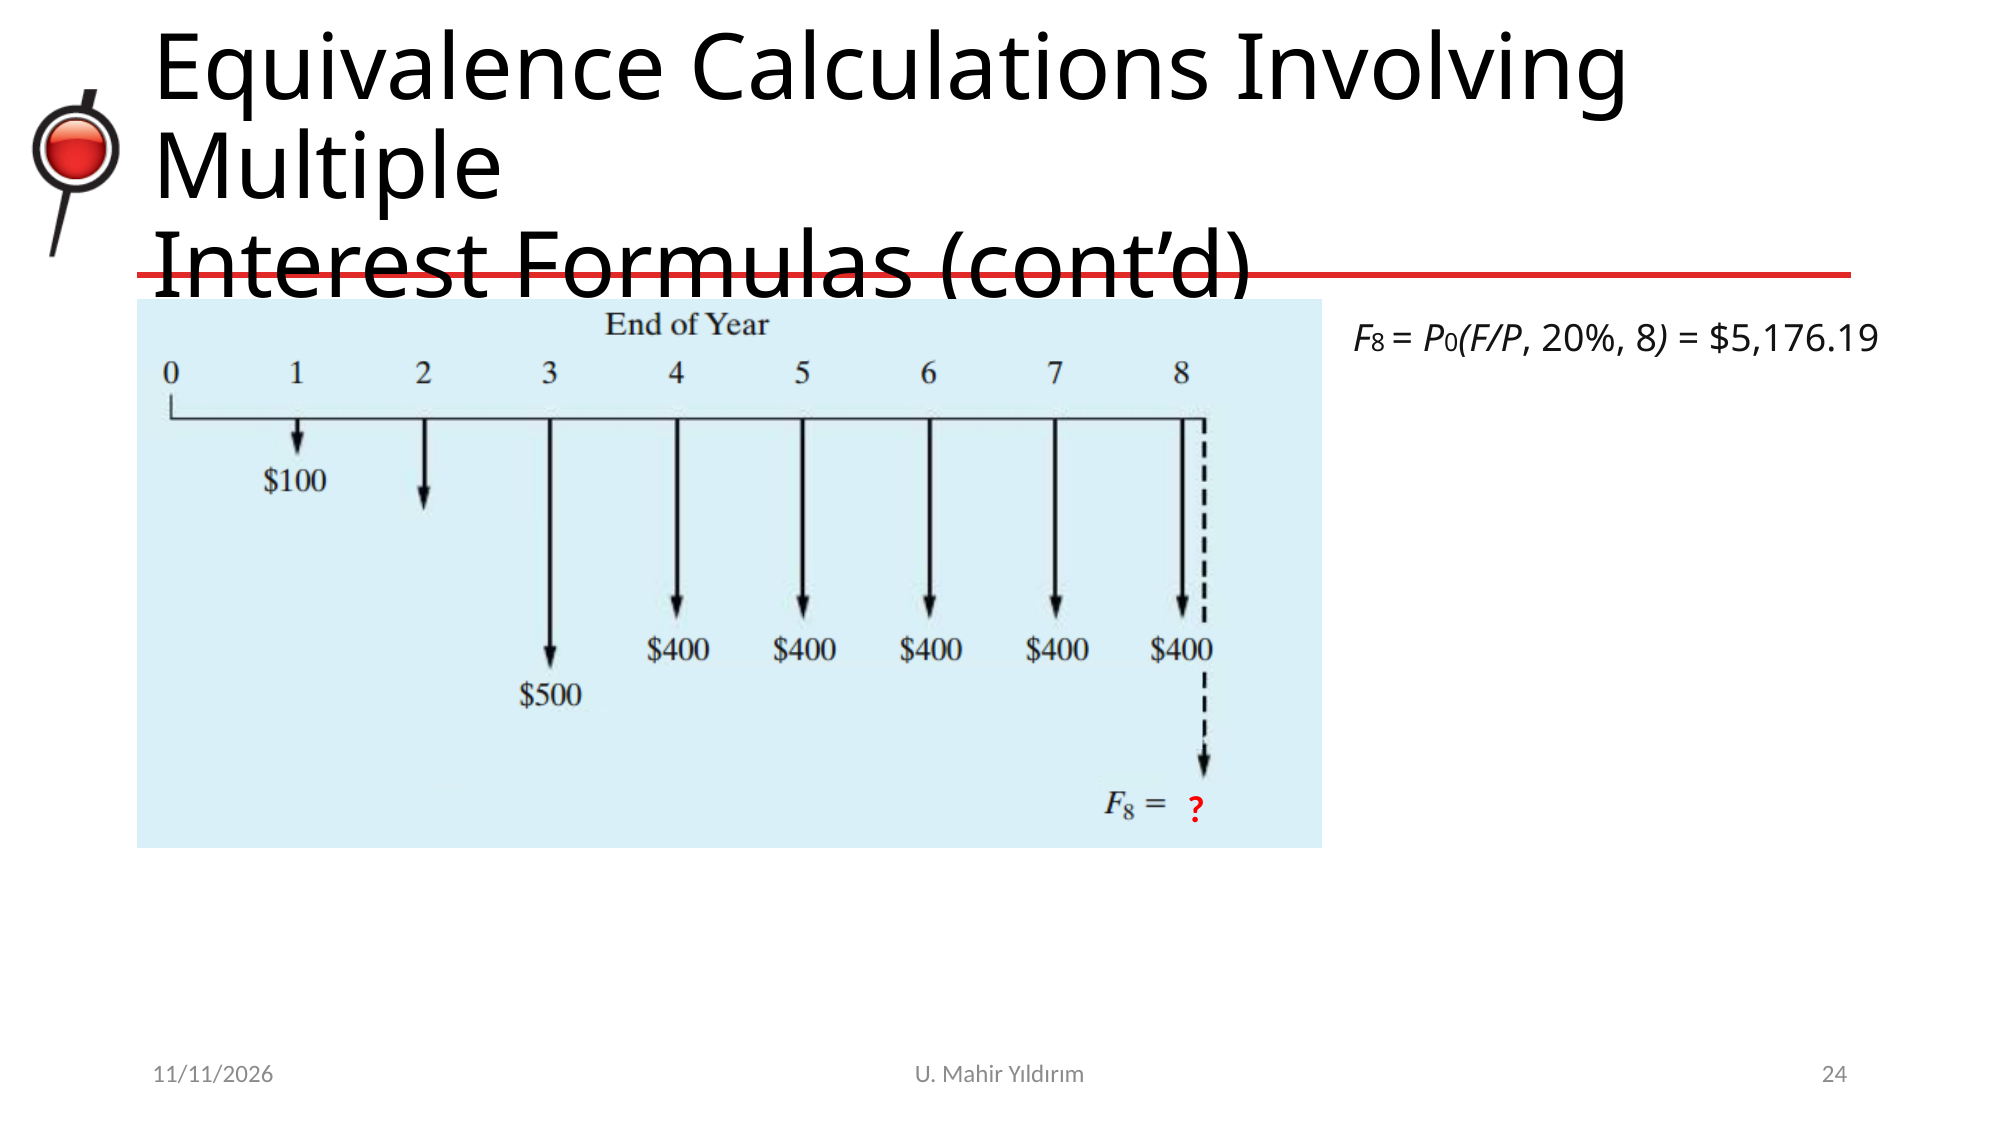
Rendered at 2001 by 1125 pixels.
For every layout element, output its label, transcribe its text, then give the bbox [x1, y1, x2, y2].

picture [9, 69, 137, 268]
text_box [145, 496, 1317, 833]
slide_number 24 [1412, 1042, 1863, 1103]
text_box F8 = P0(F/P, 20%, 8) = $5,176.19 [1338, 306, 1937, 412]
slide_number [137, 1042, 588, 1103]
title Equivalence Calculations Involving Multiple Interest Formulas (cont’d) [137, 59, 1863, 278]
picture [137, 299, 1322, 848]
footer U. Mahir Yıldırım [662, 1042, 1338, 1103]
